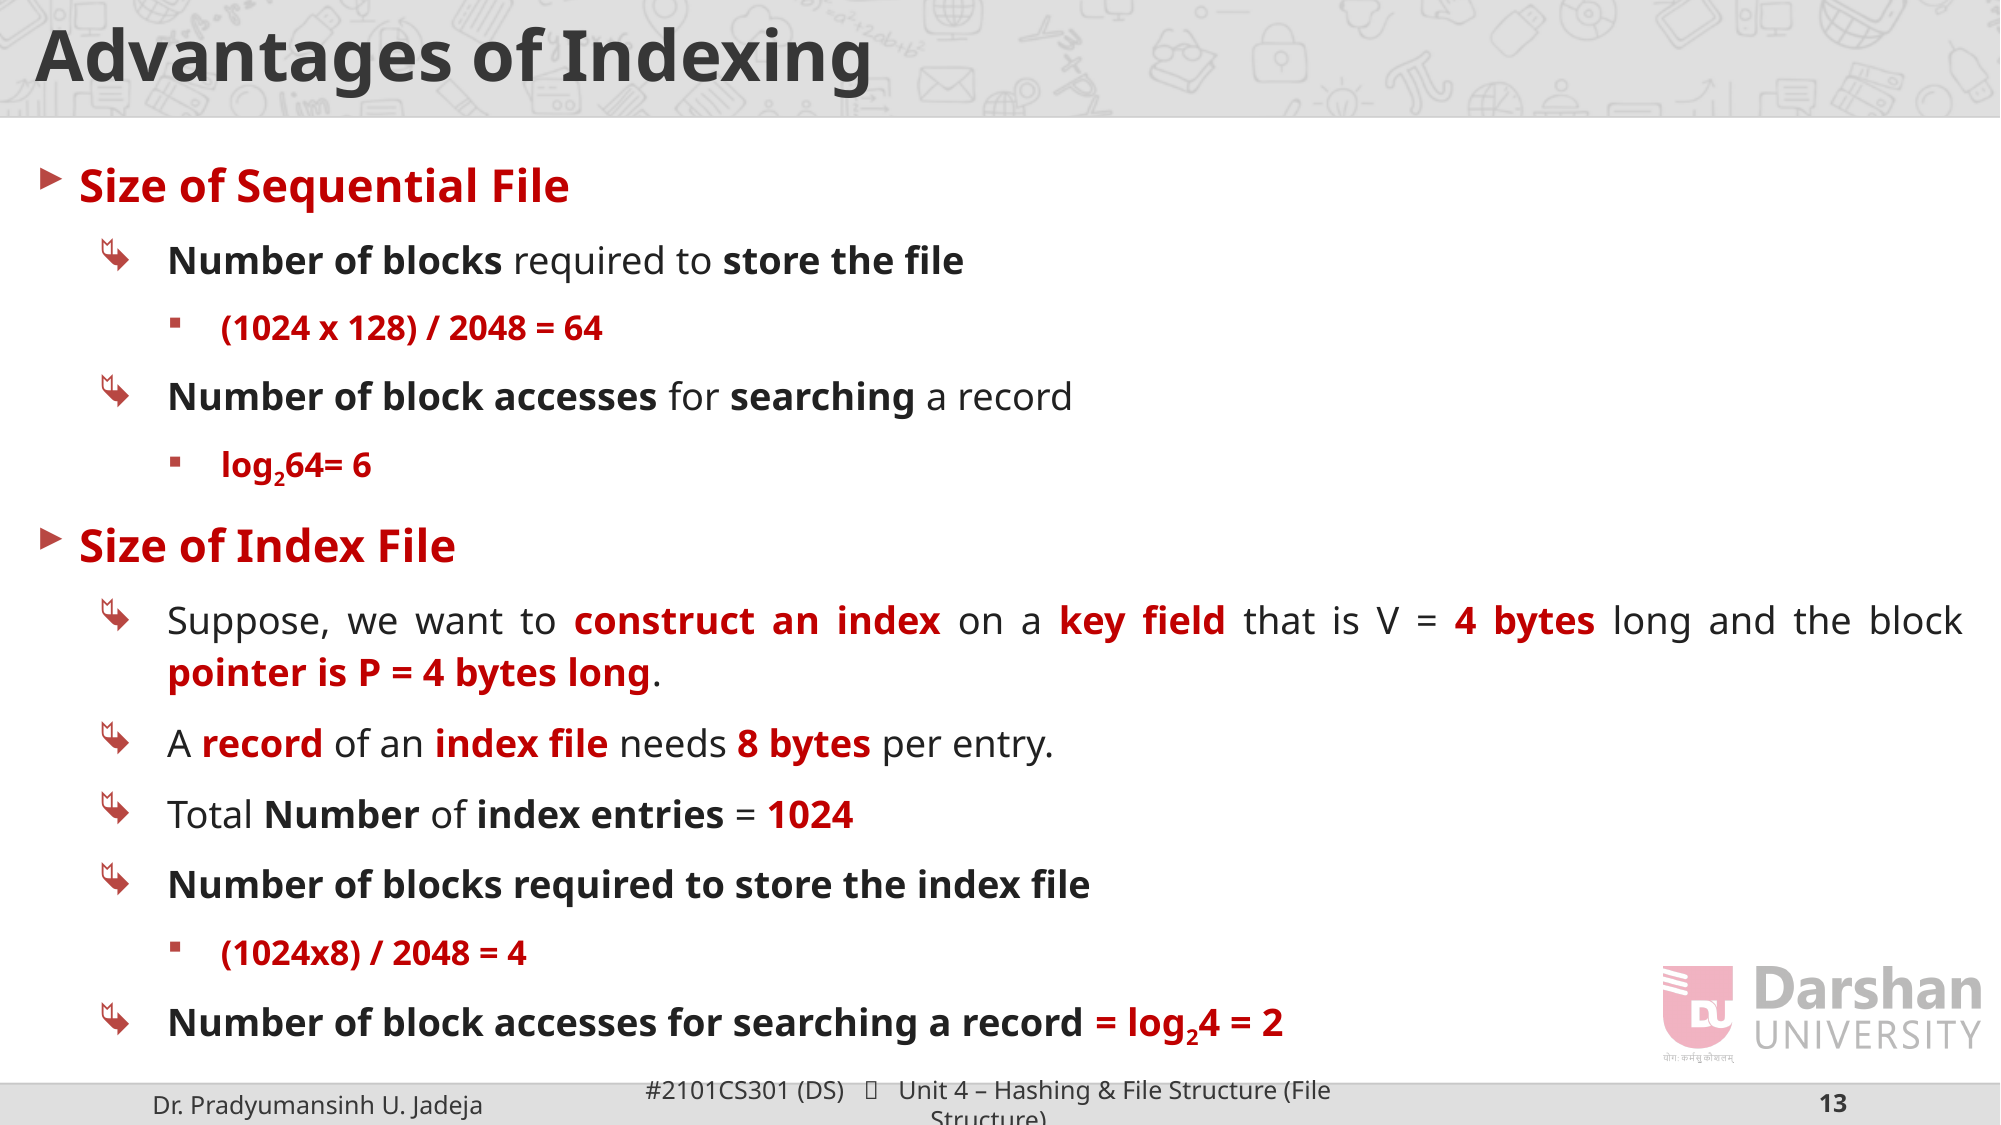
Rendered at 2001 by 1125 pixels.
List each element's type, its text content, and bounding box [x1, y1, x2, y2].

title Advantages of Indexing [0, 0, 2000, 117]
list Size of Sequential File Number of blocks required to store the file (1024 x 128) / 2048 = 64 Number of block accesses for searching a record log264= 6 Size of Index File Suppose, we want to construct an index on a key field that is V = 4 bytes long and the block pointer is P = 4 bytes long. A record of an index file needs 8 bytes per entry. Total Number of index entries = 1024 Number of blocks required to store the index file (1024x8) / 2048 = 4 Number of block accesses for searching a record = log24 = 2 [21, 141, 1979, 1059]
